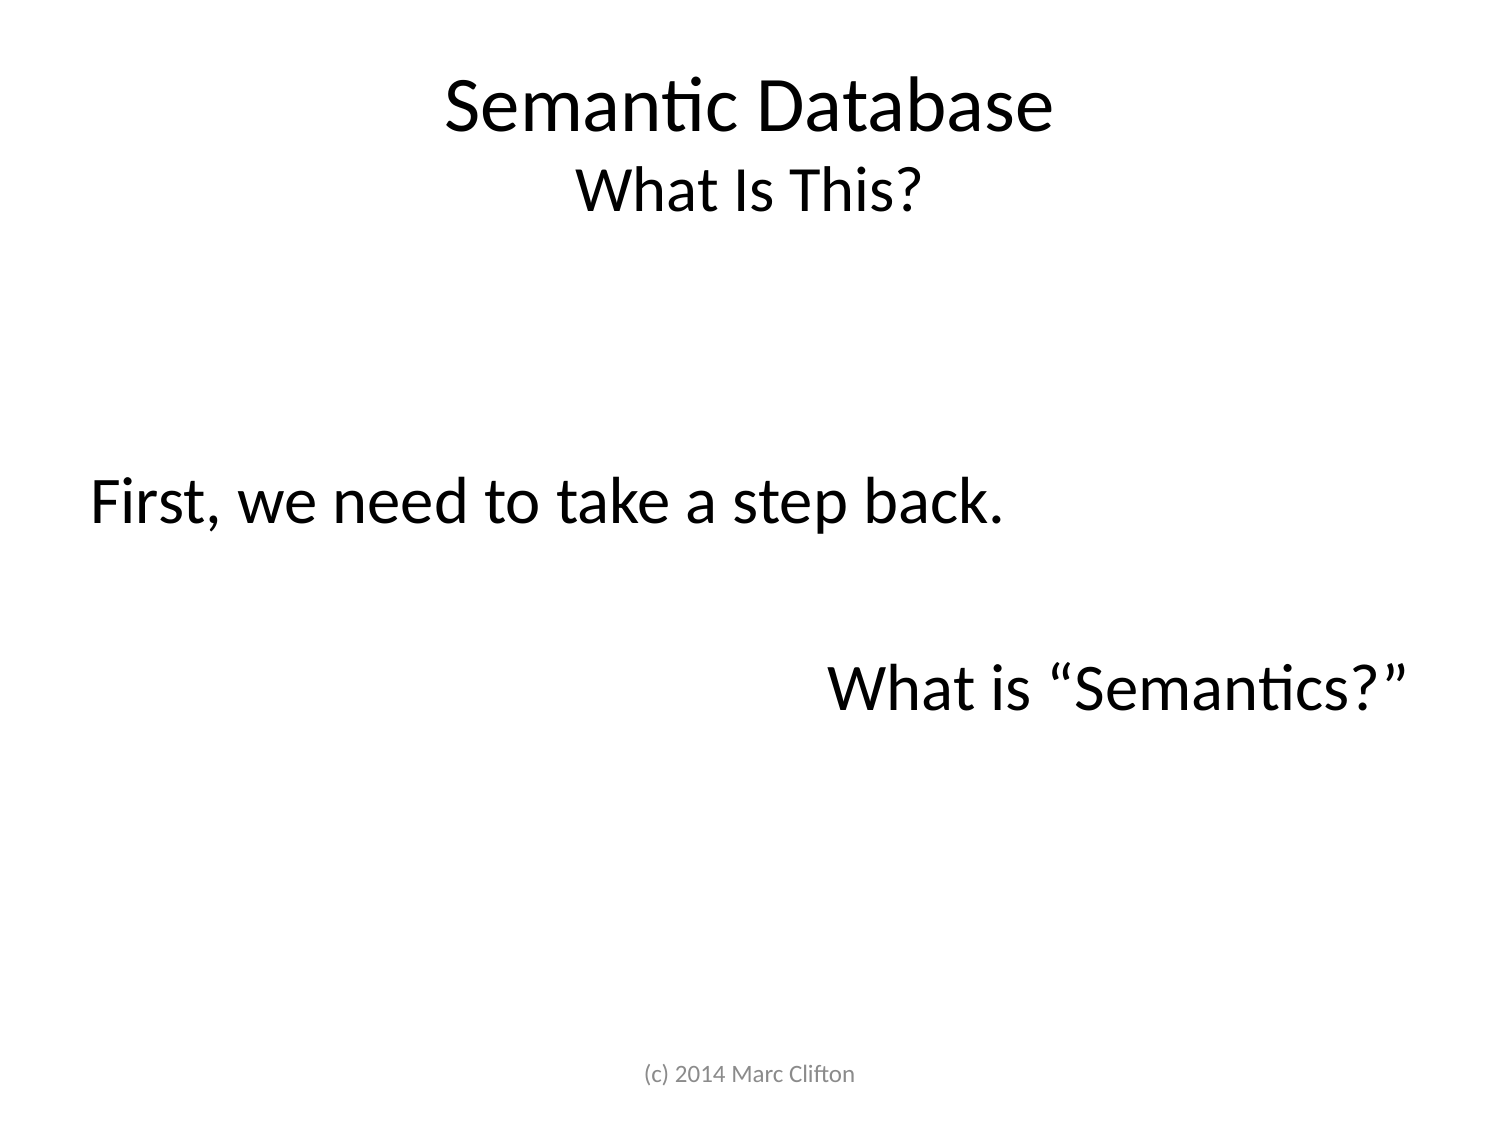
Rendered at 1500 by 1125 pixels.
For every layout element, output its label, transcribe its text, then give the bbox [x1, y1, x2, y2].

title Semantic Database What Is This? [75, 45, 1425, 233]
list First, we need to take a step back. What is “Semantics?” [75, 262, 1425, 1005]
footer (c) 2014 Marc Clifton [512, 1042, 988, 1103]
